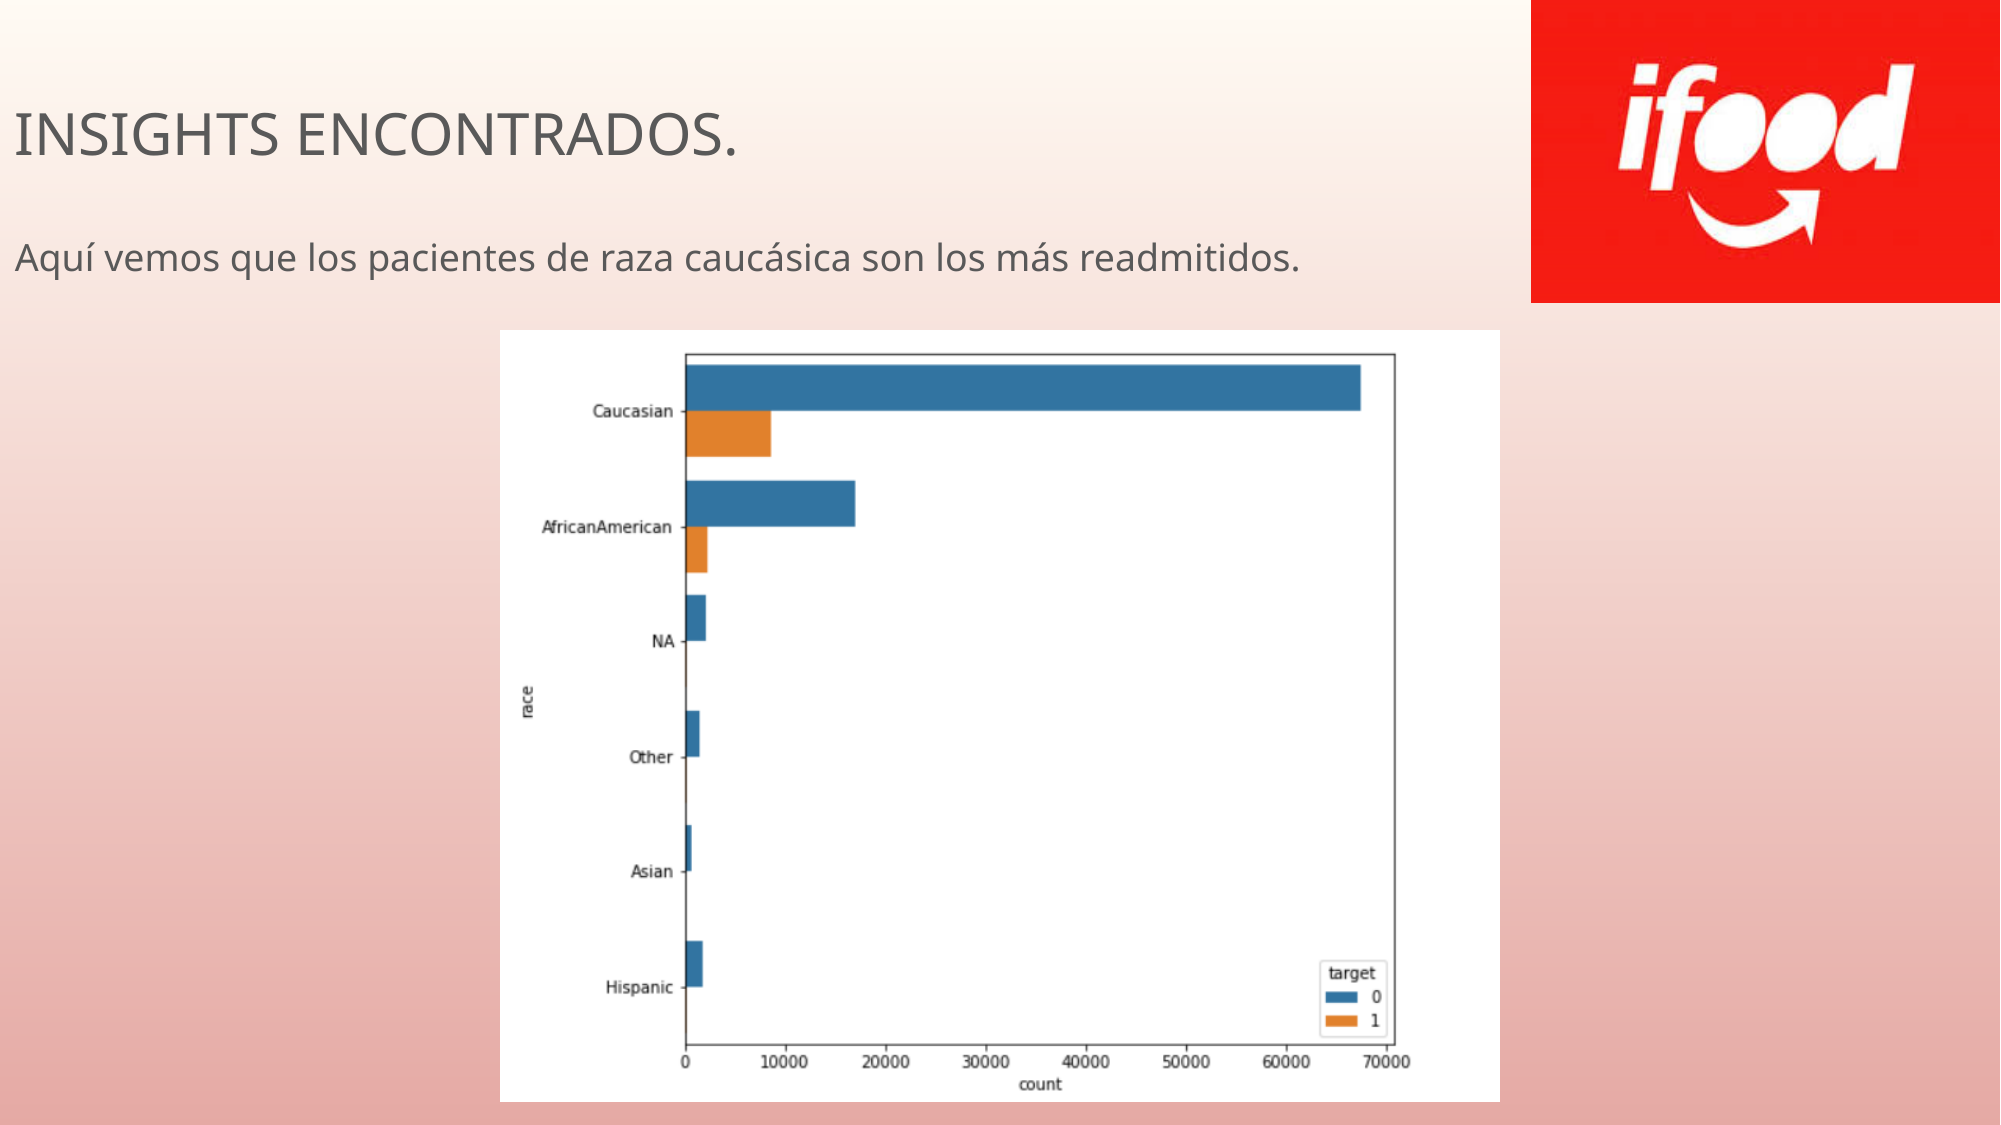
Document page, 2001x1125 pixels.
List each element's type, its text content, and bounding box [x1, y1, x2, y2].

picture [1531, 0, 2000, 303]
text_box INSIGHTS ENCONTRADOS. Aquí vemos que los pacientes de raza caucásica son los más readmitidos. [0, 89, 1467, 287]
picture [500, 330, 1500, 1102]
